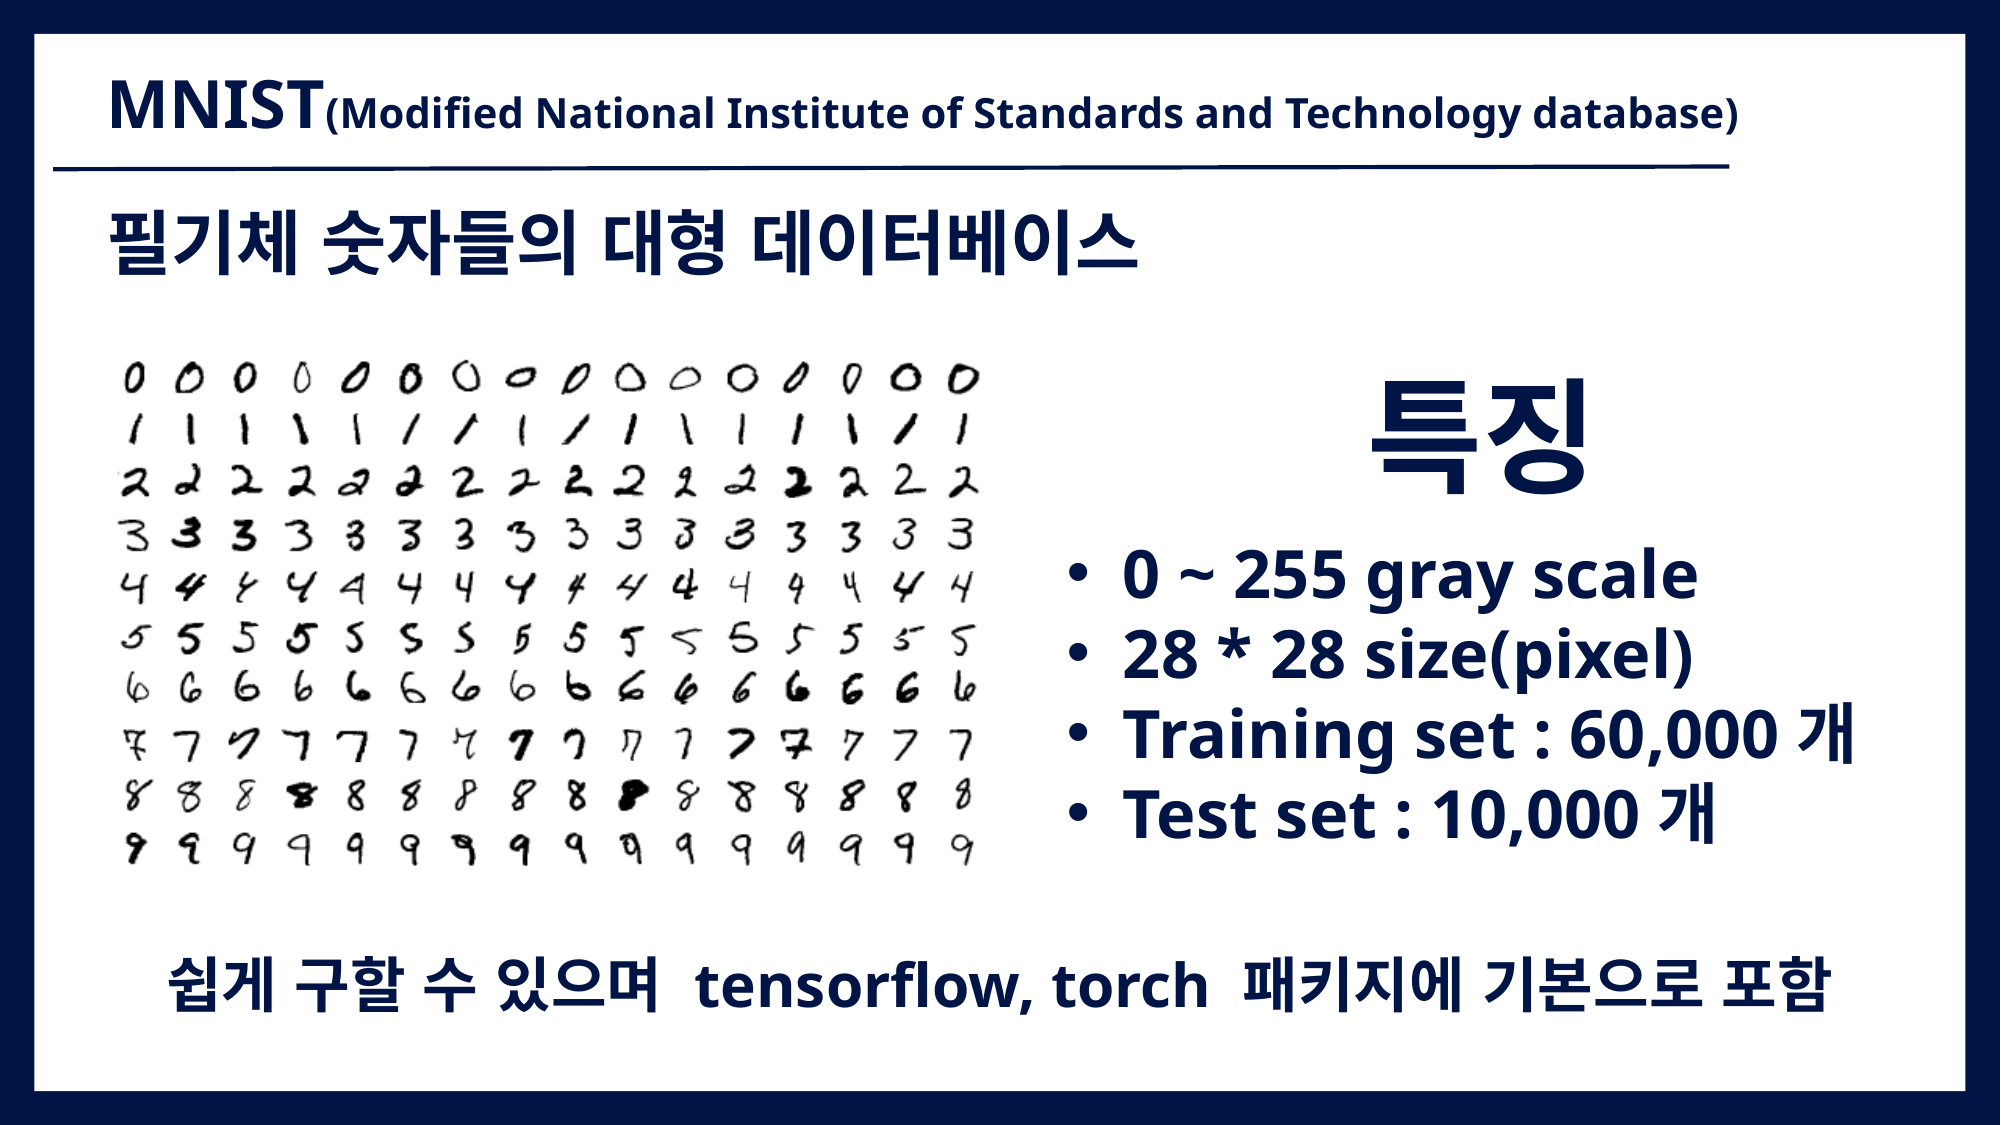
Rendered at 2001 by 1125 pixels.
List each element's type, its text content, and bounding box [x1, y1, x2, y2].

text_box 0 ~ 255 gray scale 28 * 28 size(pixel) Training set : 60,000개 Test set : 10,000개 [1051, 524, 1914, 859]
text_box 필기체 숫자들의 대형 데이터베이스 [91, 191, 1959, 292]
picture [71, 340, 1000, 905]
text_box MNIST(Modified National Institute of Standards and Technology database) [91, 54, 1909, 149]
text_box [53, 166, 1730, 170]
text_box 특징 [1018, 351, 1947, 517]
text_box [33, 33, 1967, 1092]
text_box 쉽게 구할 수 있으며 tensorflow, torch 패키지에 기본으로 포함 [66, 939, 1933, 1027]
